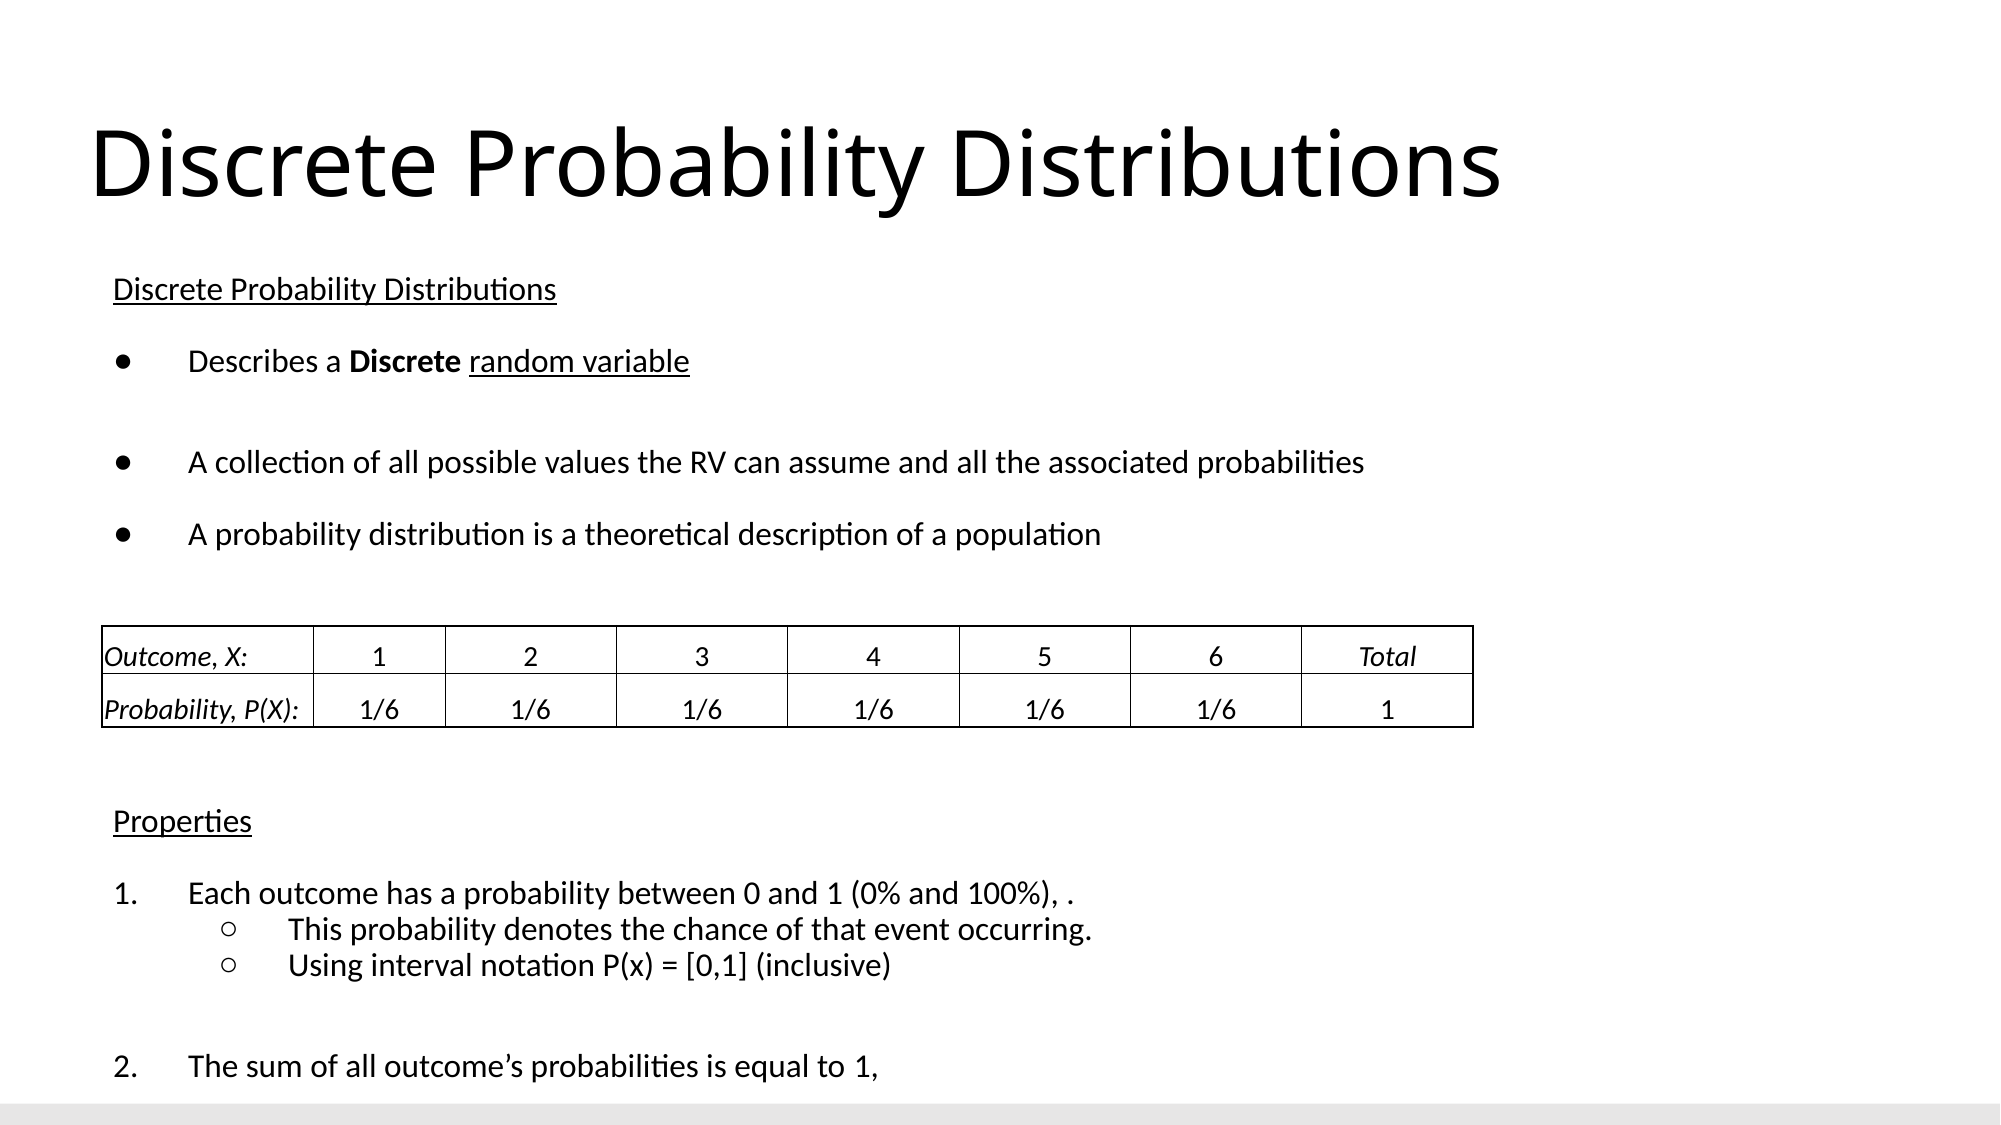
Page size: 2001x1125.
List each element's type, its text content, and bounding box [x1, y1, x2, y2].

table_cell Probability, P(X): [103, 674, 313, 726]
table_cell 1/6 [446, 674, 616, 726]
table_header 4 [788, 627, 959, 673]
table_cell 1/6 [1131, 674, 1301, 726]
table_header 2 [446, 627, 616, 673]
table_cell 1 [1302, 674, 1472, 726]
table_header 6 [1131, 627, 1301, 673]
table_header Outcome, X: [103, 627, 313, 673]
table_header 5 [960, 627, 1130, 673]
table_cell 1/6 [960, 674, 1130, 726]
table_cell 1/6 [788, 674, 959, 726]
table_header 3 [617, 627, 787, 673]
table_cell 1/6 [617, 674, 787, 726]
table_cell 1/6 [314, 674, 445, 726]
table_header Total [1302, 627, 1472, 673]
table_header 1 [314, 627, 445, 673]
title Discrete Probability Distributions [68, 97, 1932, 223]
